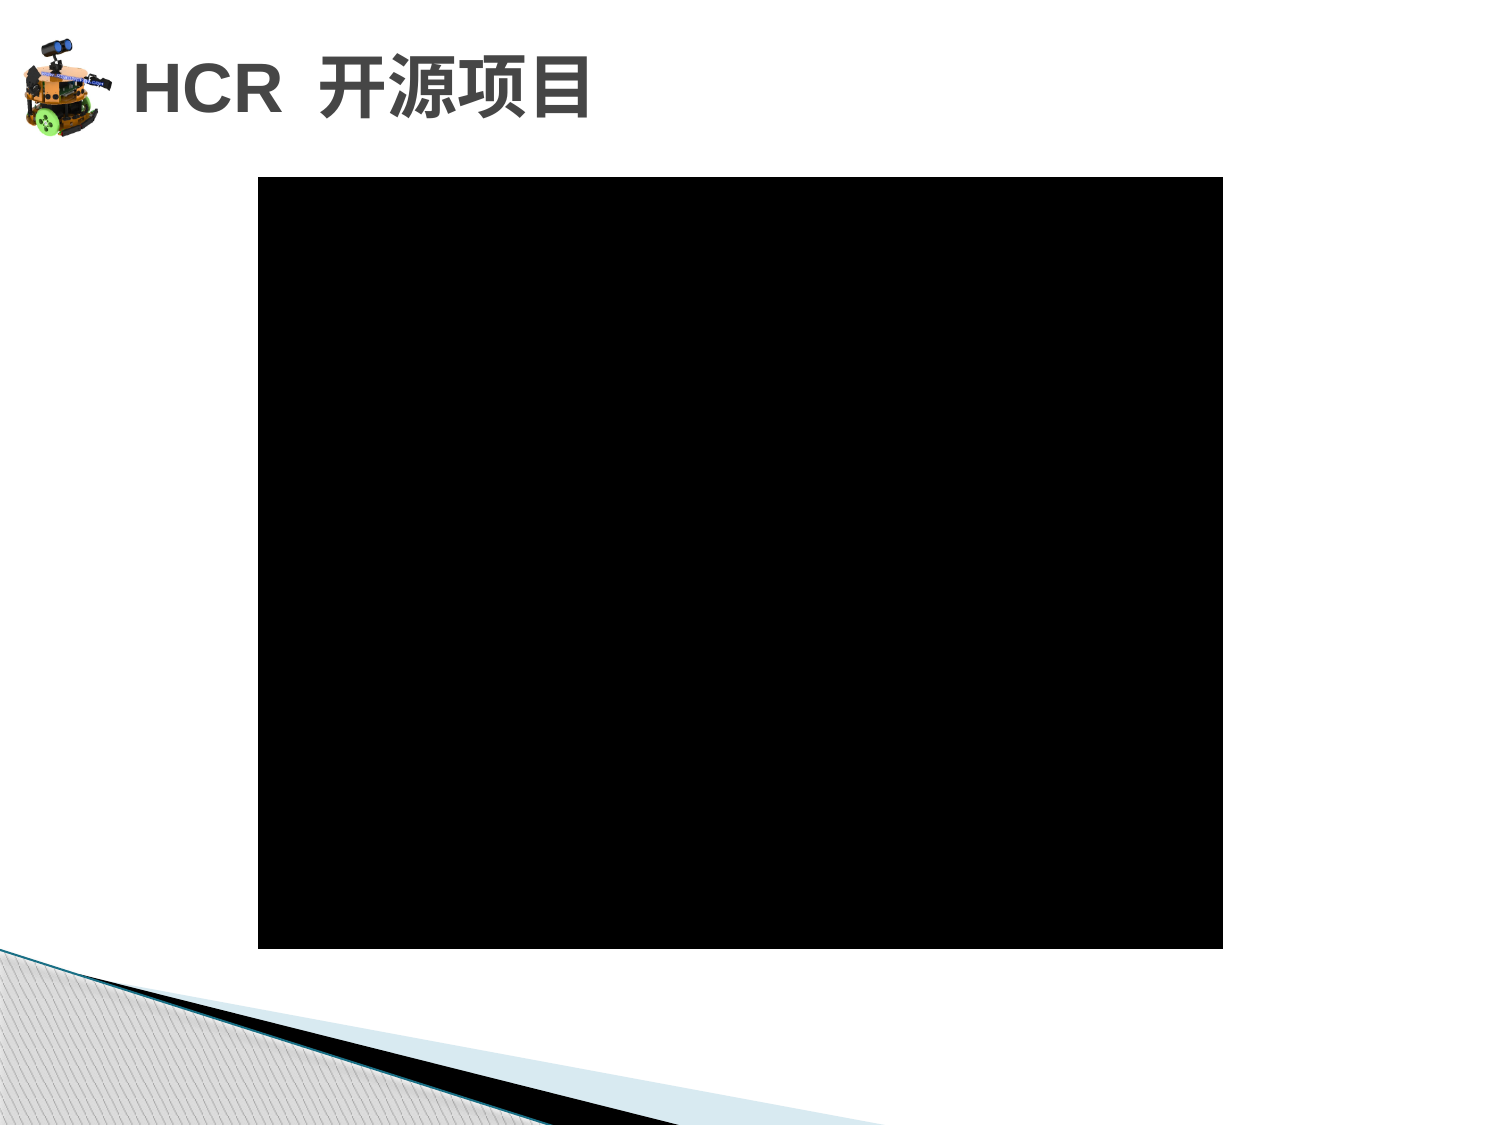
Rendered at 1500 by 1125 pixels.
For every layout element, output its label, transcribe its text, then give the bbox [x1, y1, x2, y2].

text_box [257, 176, 1225, 950]
text_box HCR 开源项目 [117, 34, 1275, 134]
picture [17, 36, 115, 138]
